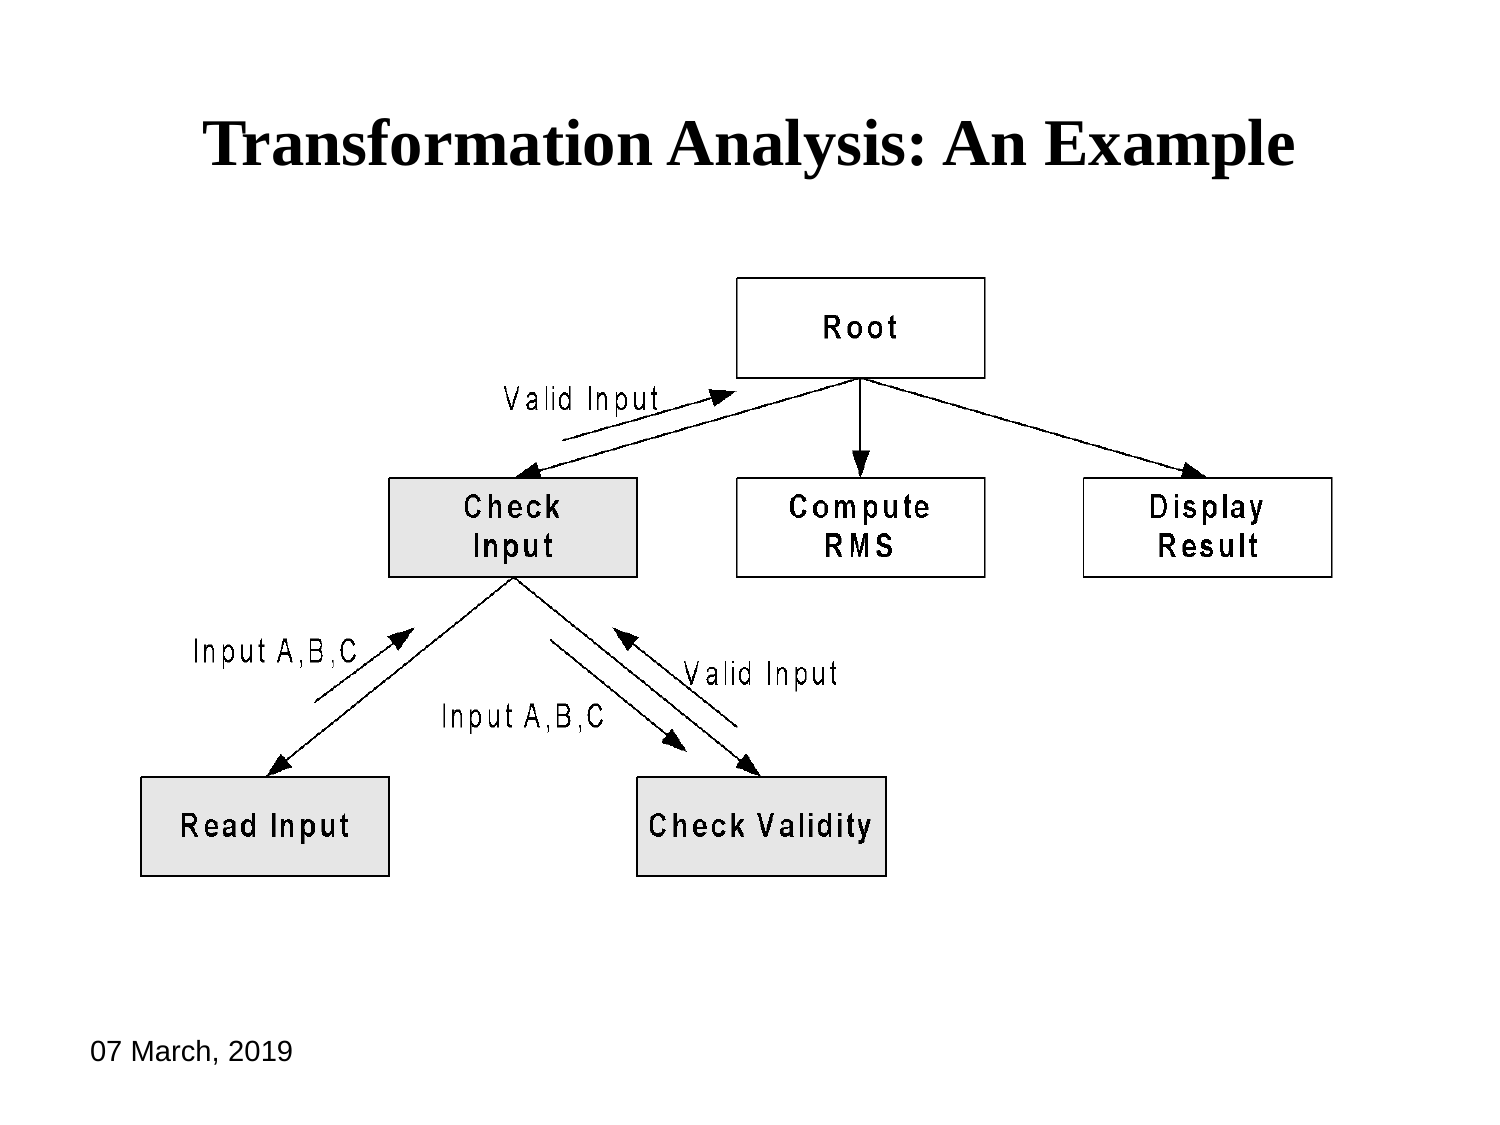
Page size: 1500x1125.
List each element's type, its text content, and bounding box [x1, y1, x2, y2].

picture [137, 274, 1338, 880]
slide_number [75, 1024, 425, 1103]
title Transformation Analysis: An Example [75, 45, 1425, 233]
